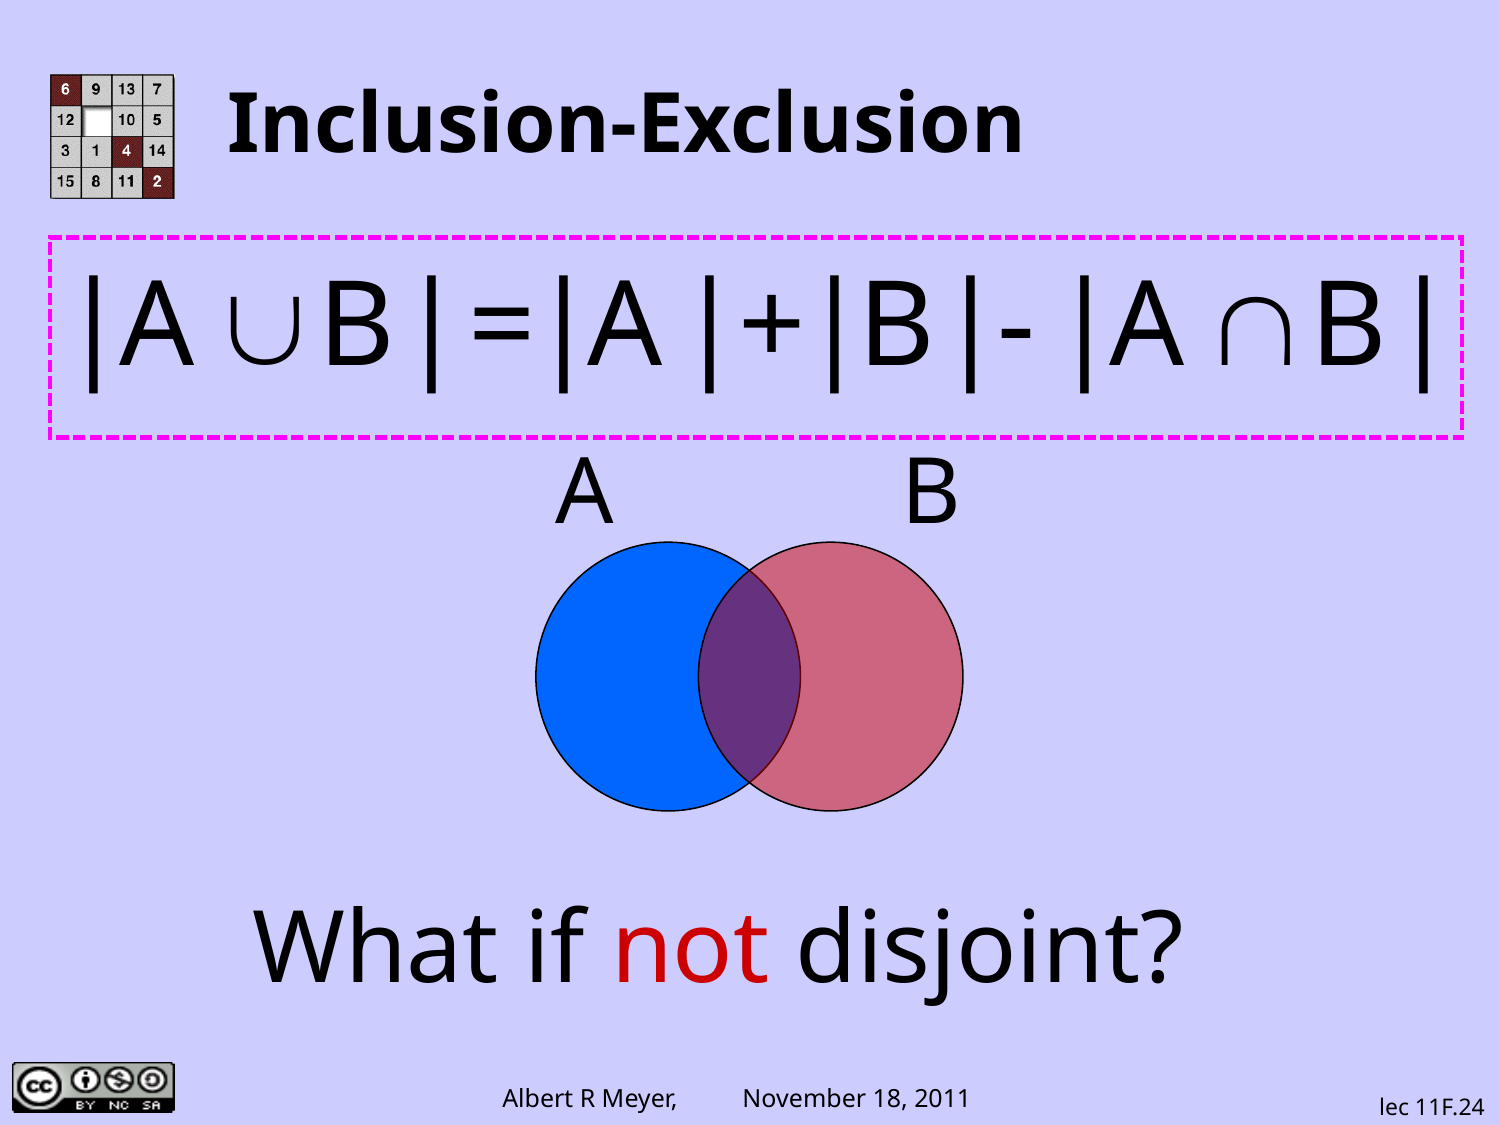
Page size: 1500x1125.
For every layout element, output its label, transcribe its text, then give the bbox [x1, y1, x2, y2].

title Inclusion-Exclusion [212, 24, 1301, 213]
text_box [977, 237, 1463, 438]
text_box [535, 424, 976, 812]
picture [12, 1062, 175, 1113]
picture [50, 74, 175, 199]
text_box [49, 237, 532, 438]
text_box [62, 237, 1446, 415]
text_box What if not disjoint? [162, 875, 1325, 1010]
slide_number lec 11F.24 [1062, 1084, 1500, 1125]
